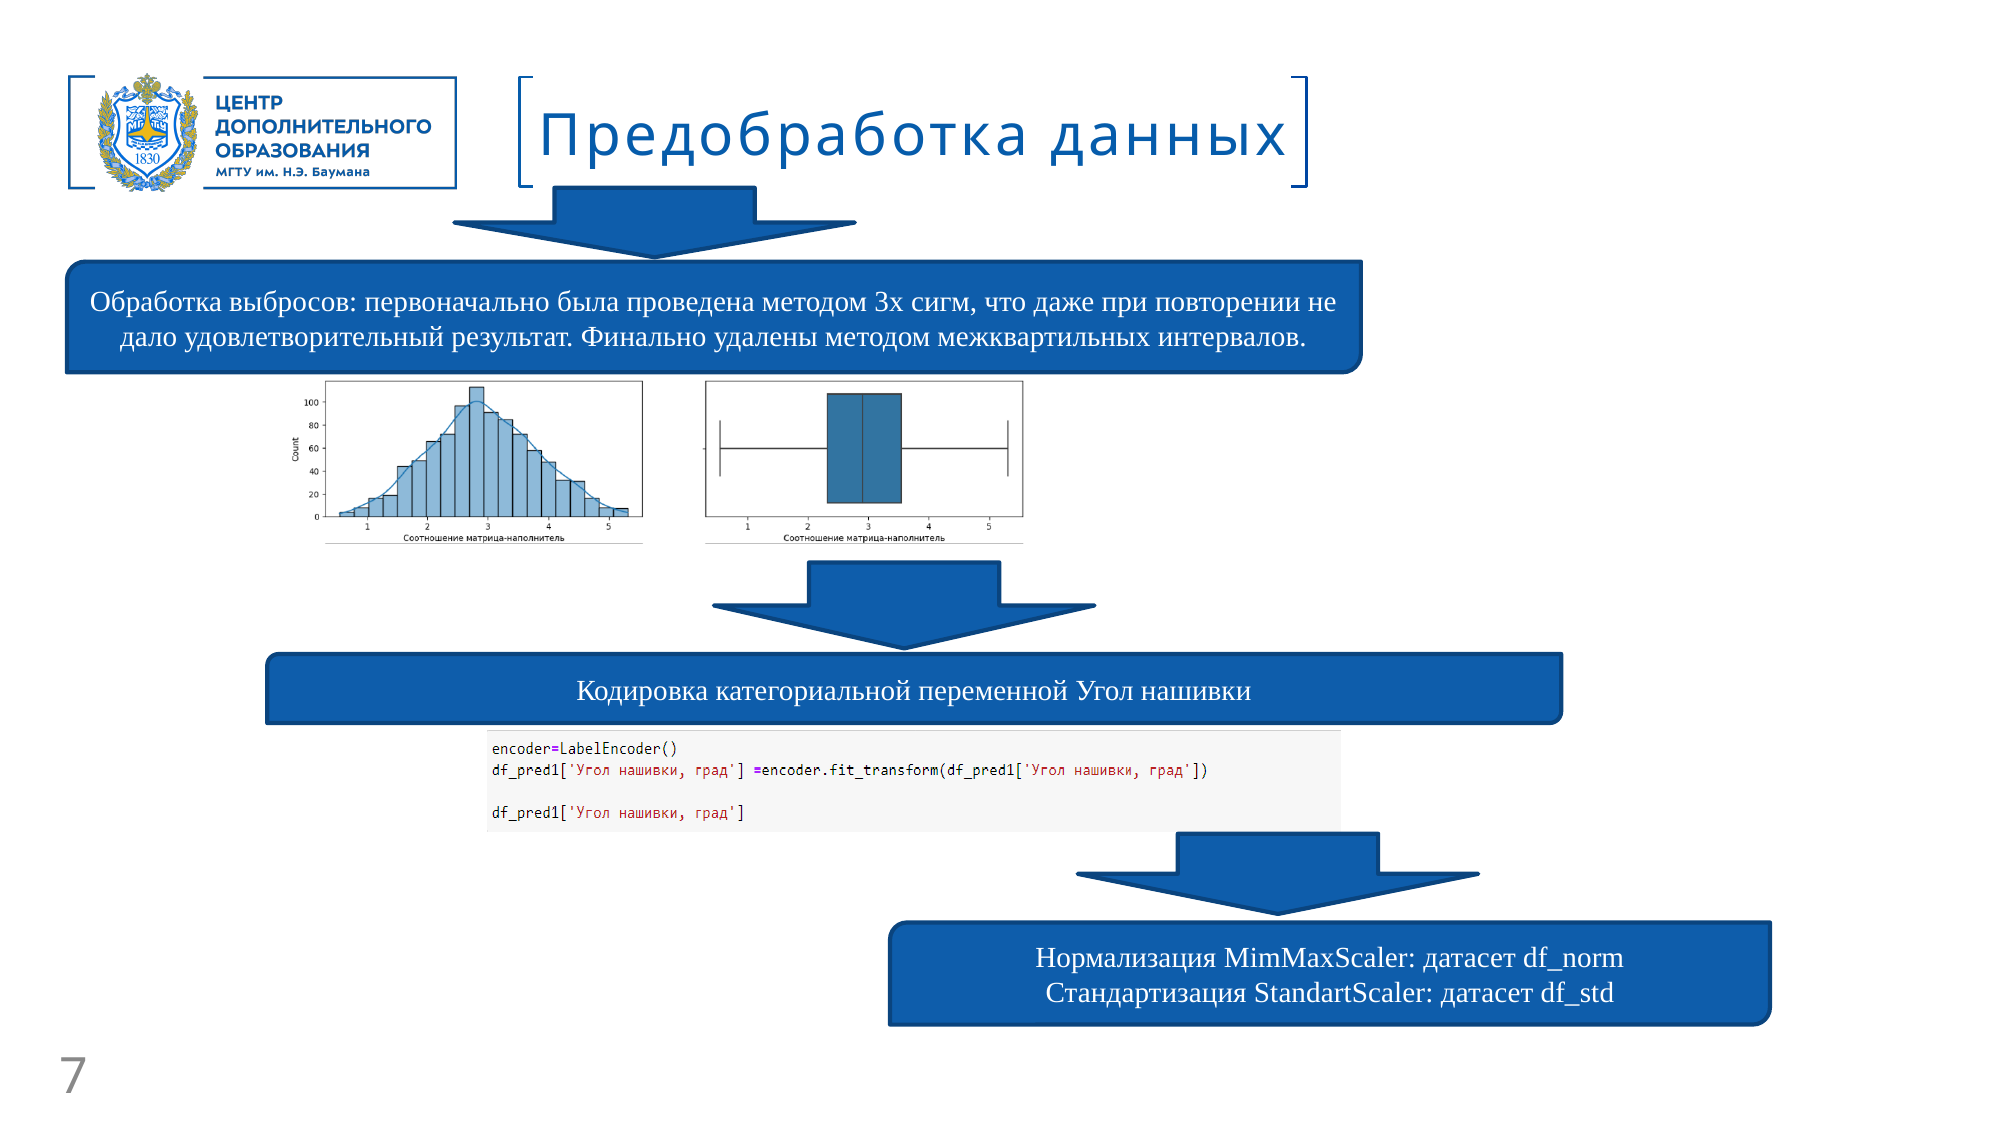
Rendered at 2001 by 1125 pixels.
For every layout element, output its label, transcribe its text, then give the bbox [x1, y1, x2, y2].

picture [274, 377, 1035, 544]
text_box [452, 195, 857, 259]
text_box Нормализация MimMaxScaler: датасет df_norm Стандартизация StandartScaler: датасет df_std [887, 920, 1773, 1027]
text_box Кодировка категориальной переменной Угол нашивки [265, 651, 1564, 726]
text_box [1075, 831, 1481, 916]
text_box Обработка выбросов: первоначально была проведена методом 3х сигм, что даже при повторении не дало удовлетворительный результат. Финально удалены методом межквартильных интервалов. [64, 259, 1363, 375]
text_box [711, 560, 1097, 651]
picture [68, 73, 457, 192]
picture [487, 729, 1342, 833]
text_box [519, 76, 1307, 187]
slide_number 7 [44, 1055, 139, 1101]
